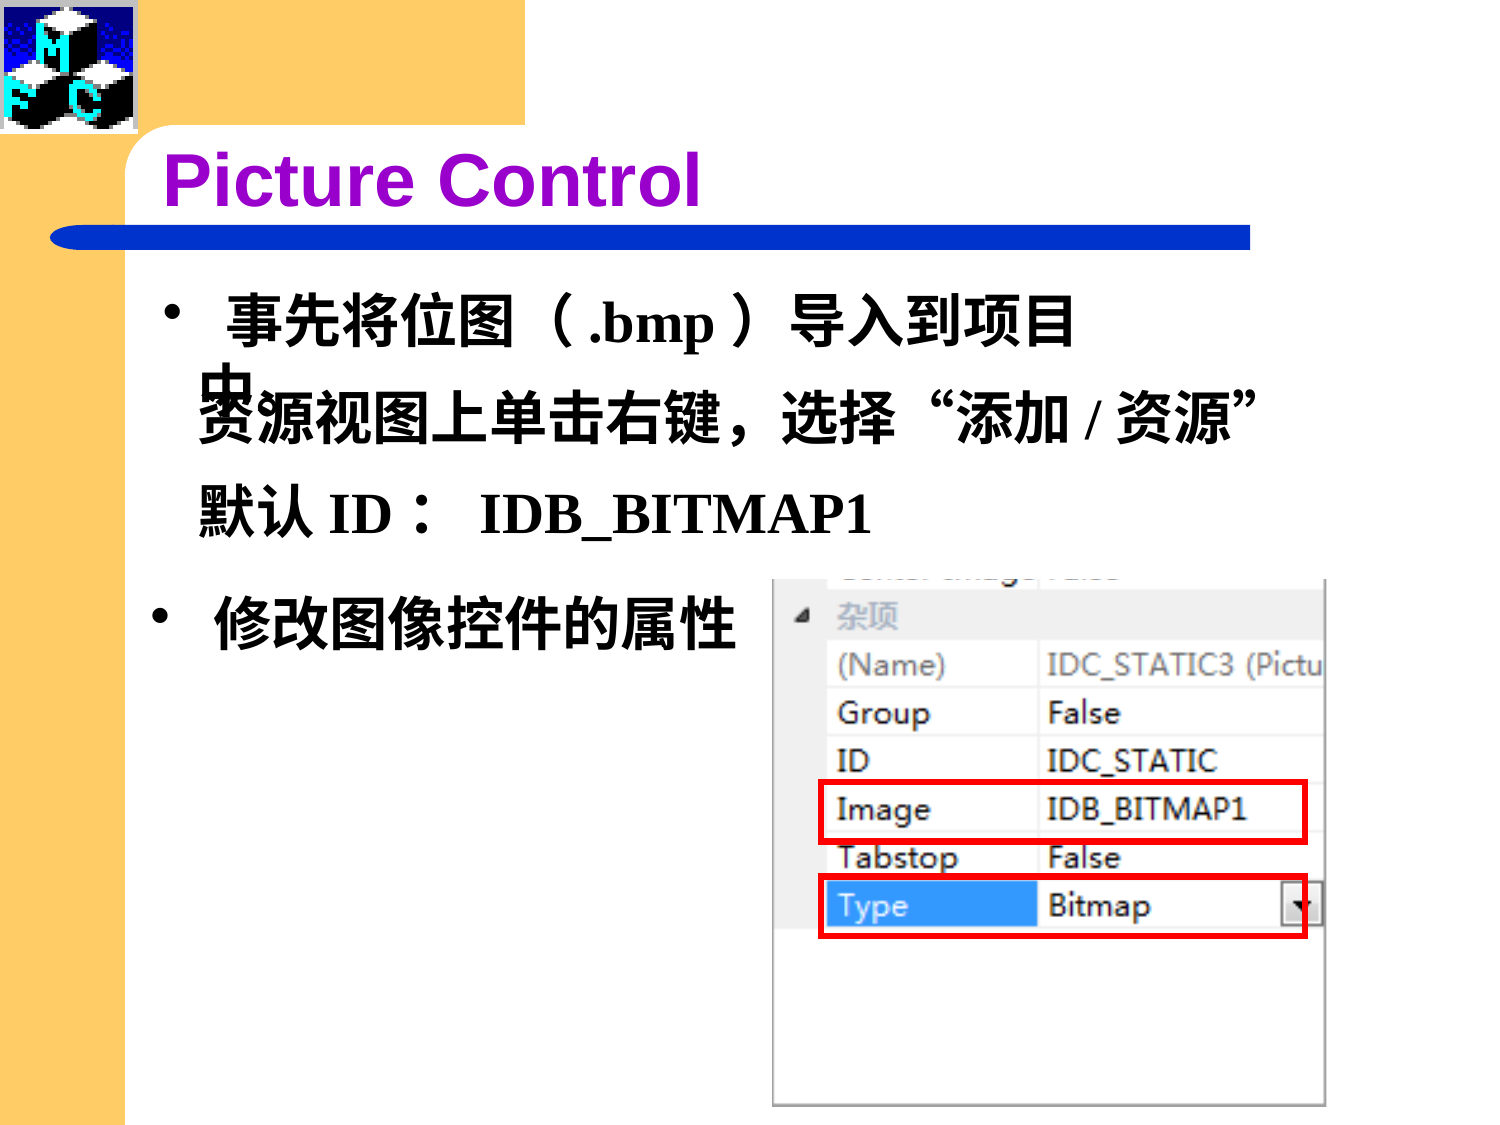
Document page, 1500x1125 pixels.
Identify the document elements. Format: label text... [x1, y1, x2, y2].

picture [771, 579, 1327, 1107]
text_box 资源视图上单击右键，选择“添加/资源” [183, 373, 1327, 459]
text_box Picture Control [147, 125, 1046, 231]
text_box 默认ID：IDB_BITMAP1 [183, 467, 928, 553]
text_box 事先将位图（.bmp）导入到项目中。 [147, 276, 1129, 432]
text_box 修改图像控件的属性 [135, 579, 770, 665]
picture [0, 0, 138, 134]
